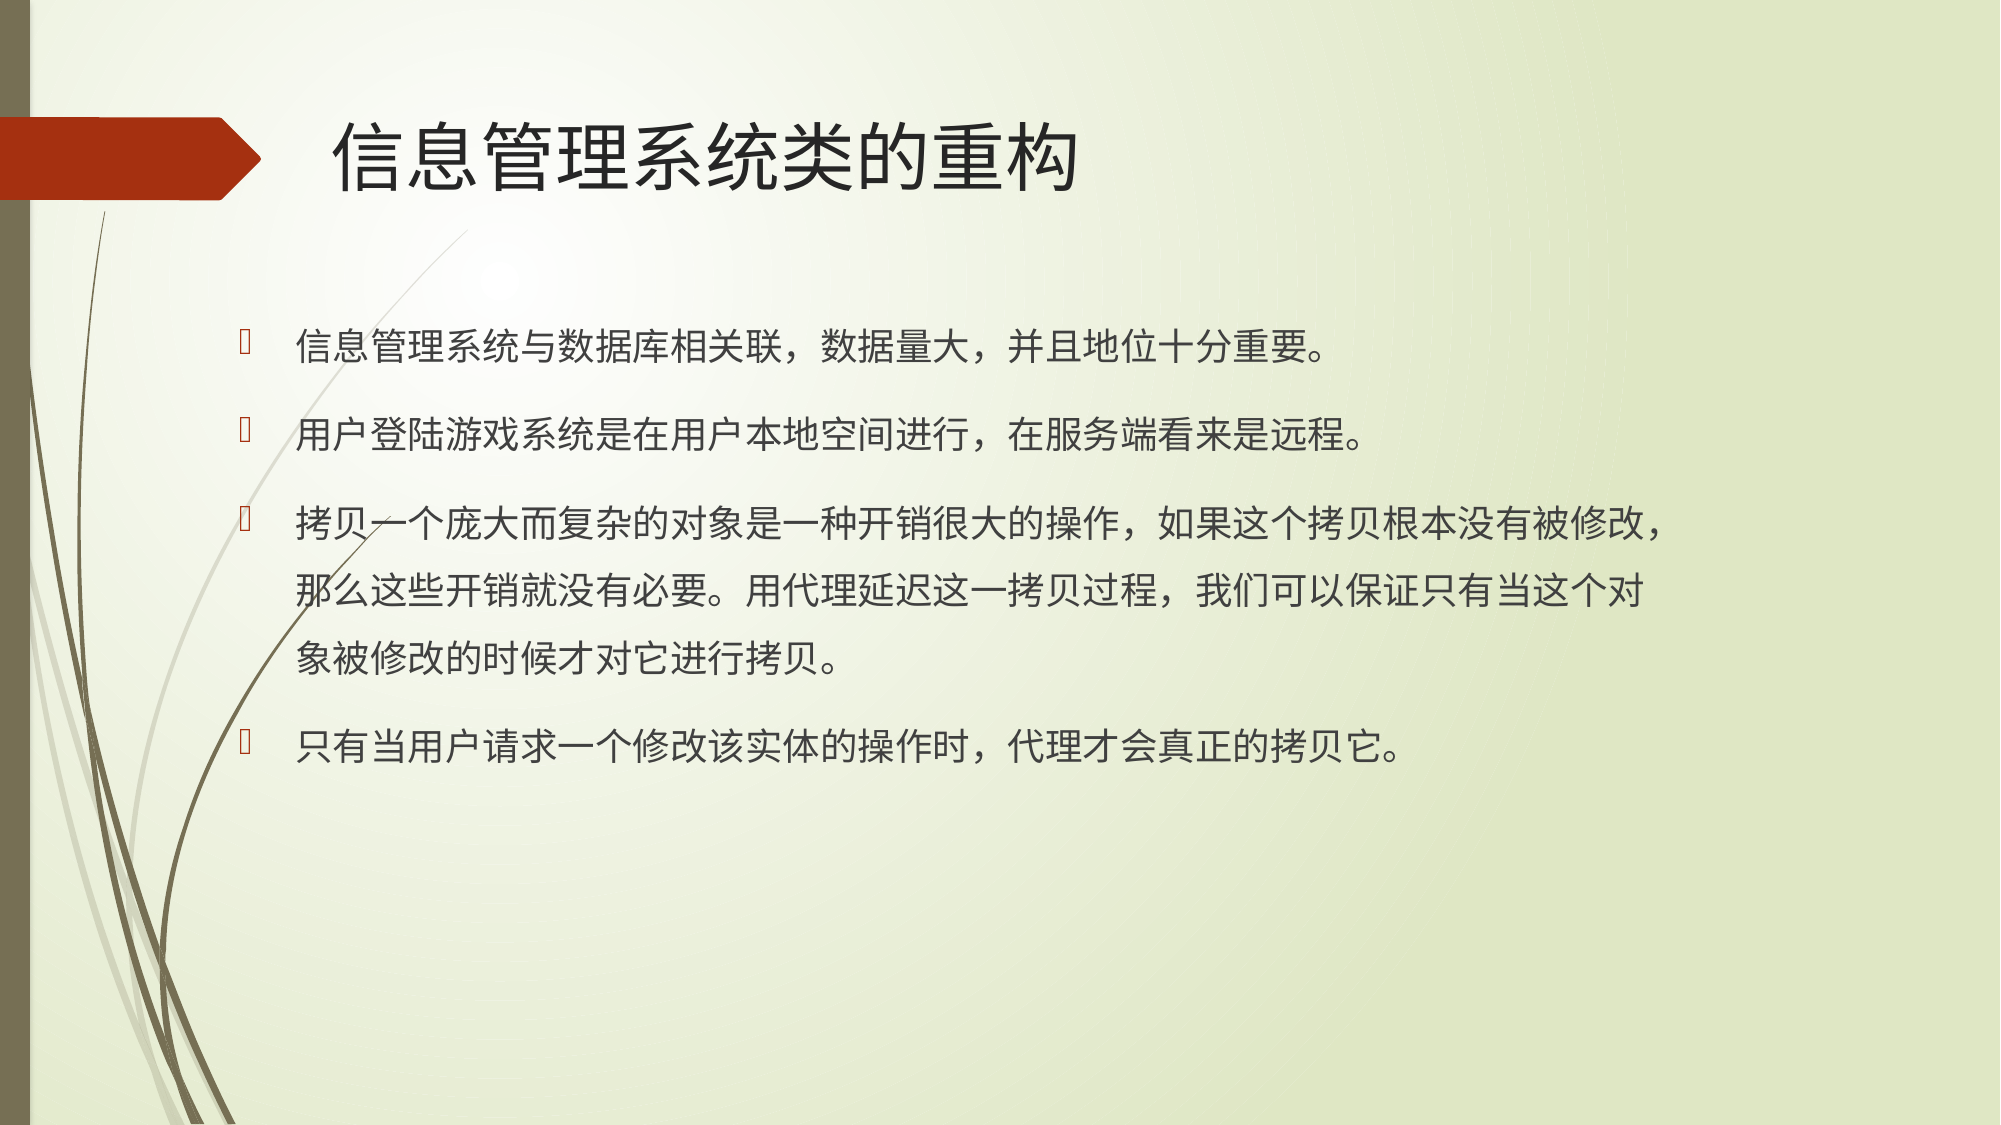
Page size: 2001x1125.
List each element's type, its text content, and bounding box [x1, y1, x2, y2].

title 信息管理系统类的重构 [315, 102, 1105, 241]
list 信息管理系统与数据库相关联，数据量大，并且地位十分重要。 用户登陆游戏系统是在用户本地空间进行，在服务端看来是远程。 拷贝一个庞大而复杂的对象是一种开销很大的操作，如果这个拷贝根本没有被修改，那么这些开销就没有必要。用代理延迟这一拷贝过程，我们可以保证只有当这个对象被修改的时候才对它进行拷贝。 只有当用户请求一个修改该实体的操作时，代理才会真正的拷贝它。 [224, 292, 1687, 913]
